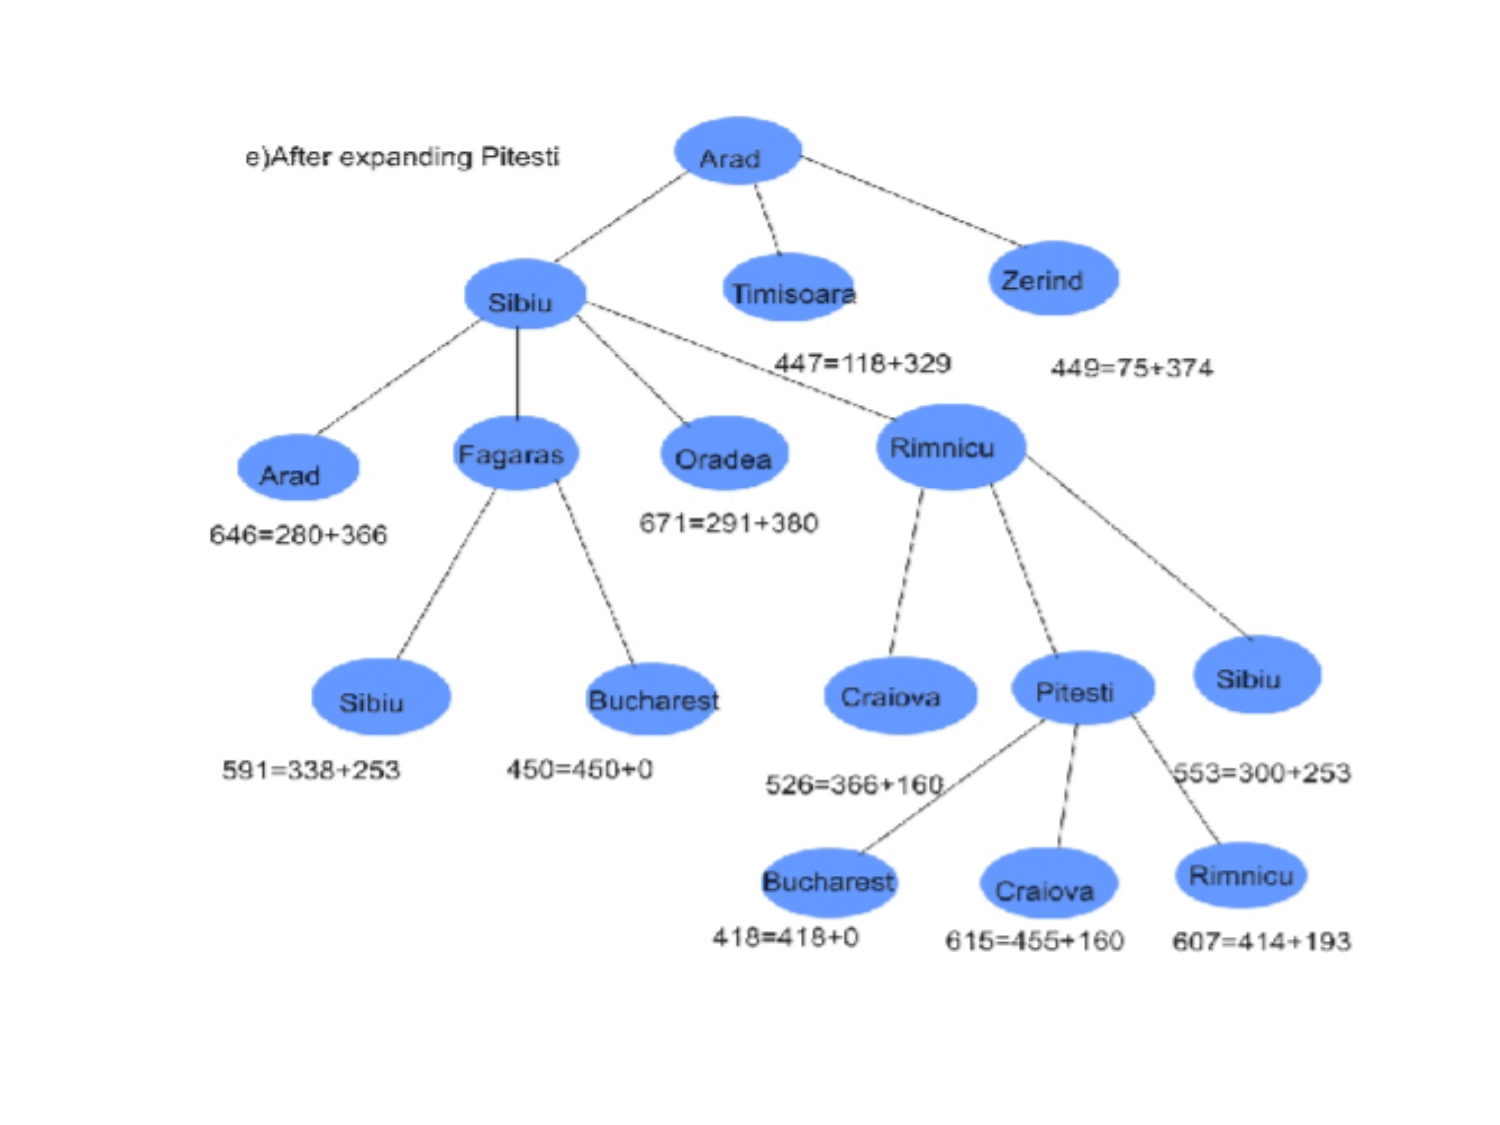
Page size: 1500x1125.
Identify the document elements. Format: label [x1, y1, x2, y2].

picture [137, 87, 1401, 1013]
